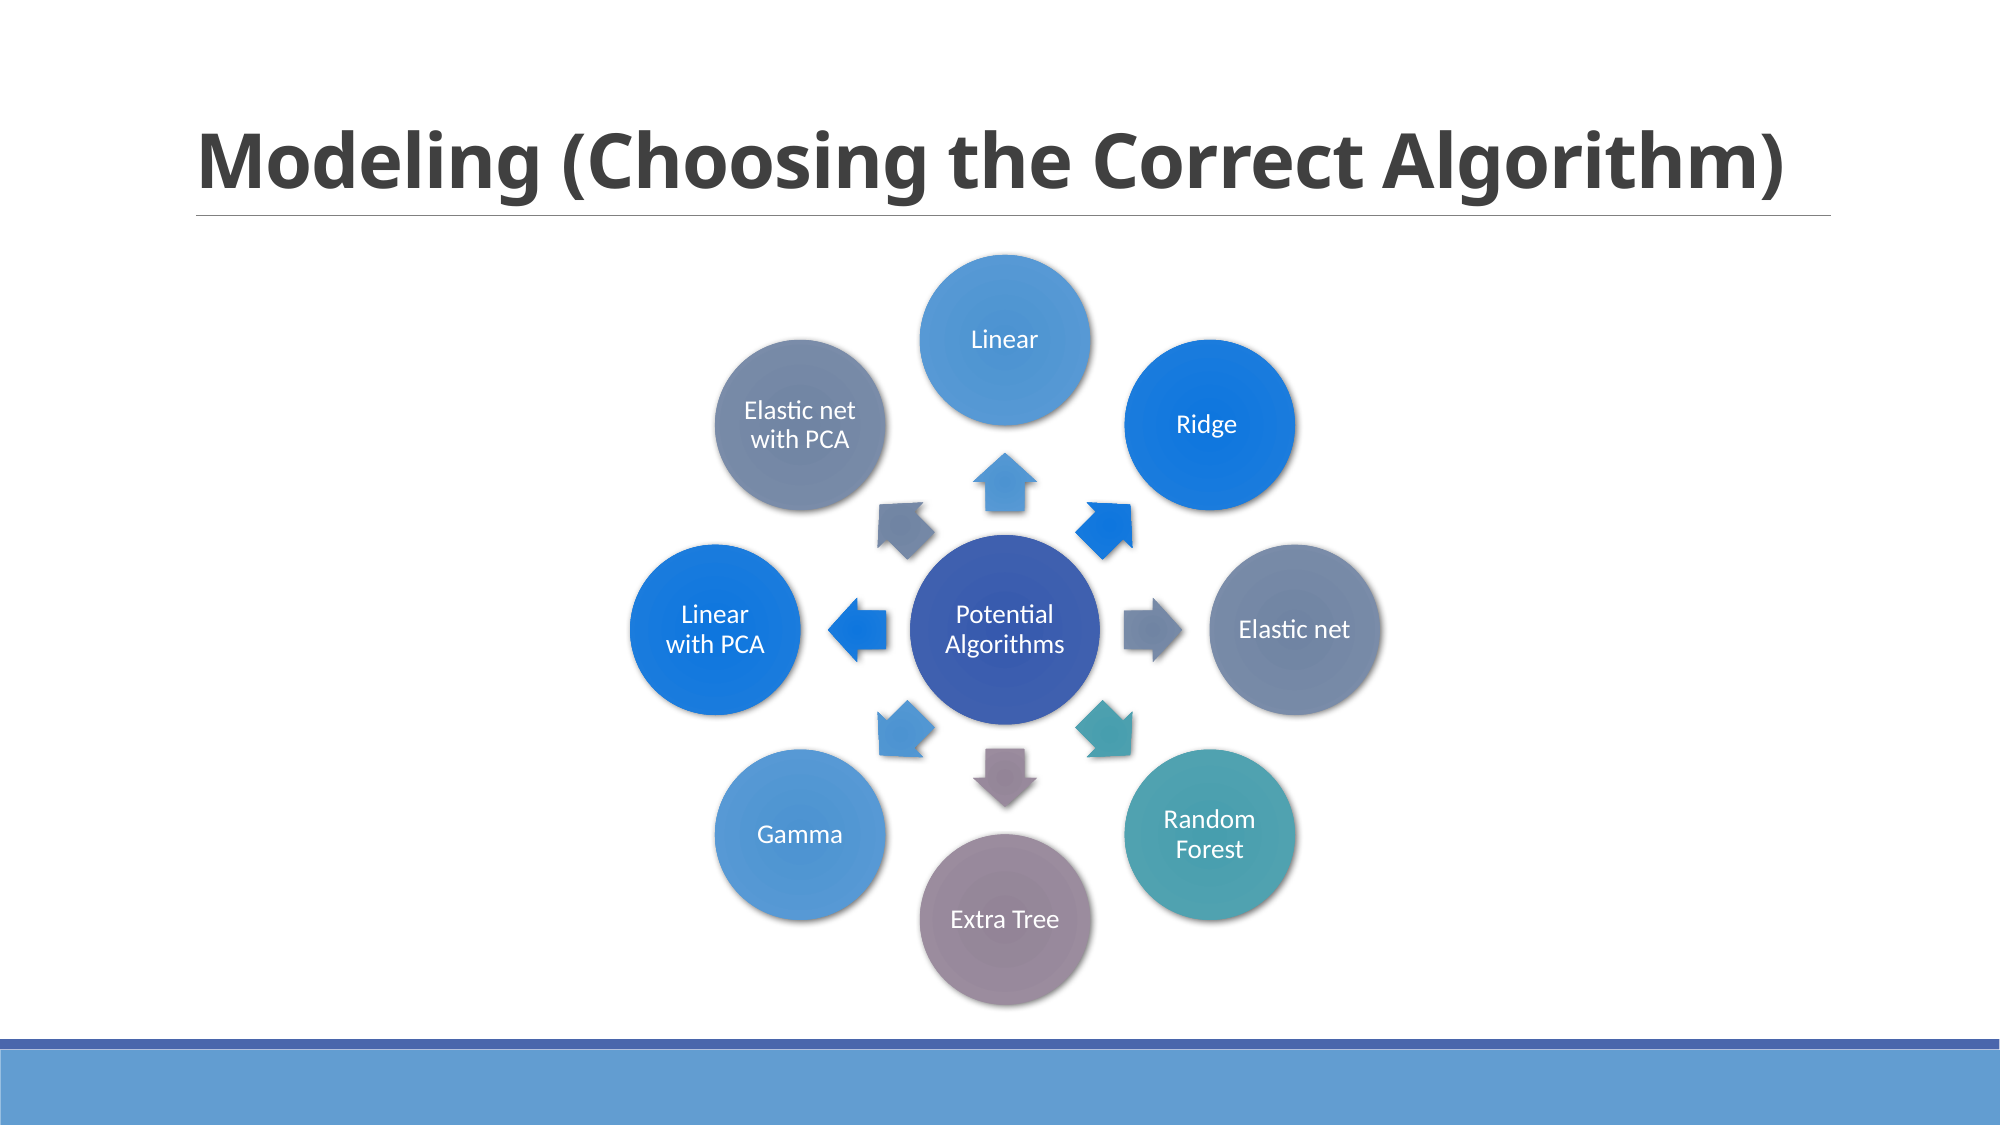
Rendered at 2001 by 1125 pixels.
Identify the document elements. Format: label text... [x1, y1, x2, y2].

title Modeling (Choosing the Correct Algorithm) [180, 47, 1830, 213]
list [179, 253, 1831, 1006]
